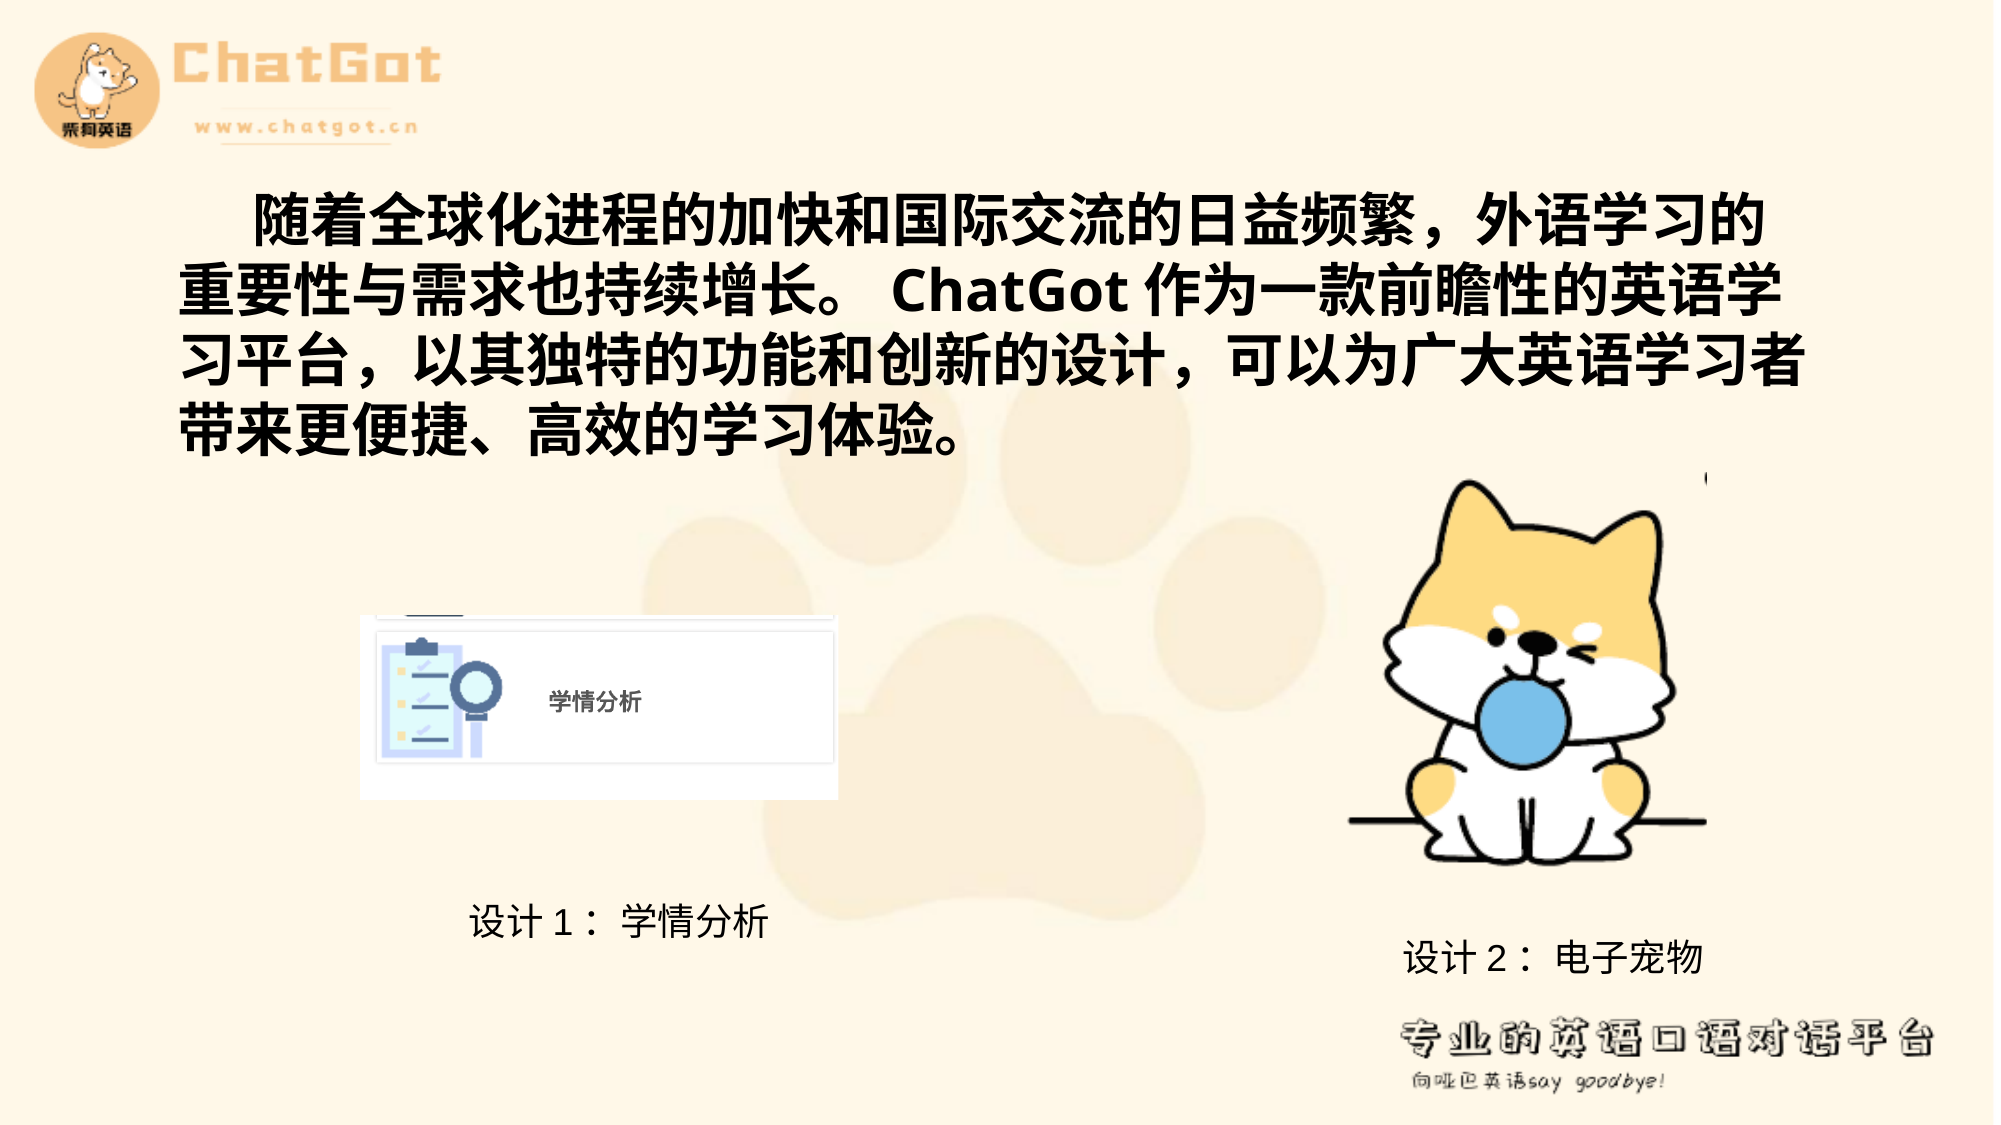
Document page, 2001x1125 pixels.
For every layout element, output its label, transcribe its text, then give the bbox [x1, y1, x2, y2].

text_box 设计1：学情分析 [453, 890, 1121, 951]
text_box 随着全球化进程的加快和国际交流的日益频繁，外语学习的重要性与需求也持续增长。ChatGot作为一款前瞻性的英语学习平台，以其独特的功能和创新的设计，可以为广大英语学习者带来更便捷、高效的学习体验。 [162, 176, 1838, 541]
picture [0, 0, 2001, 1125]
text_box 设计2：电子宠物 [1387, 926, 2000, 987]
